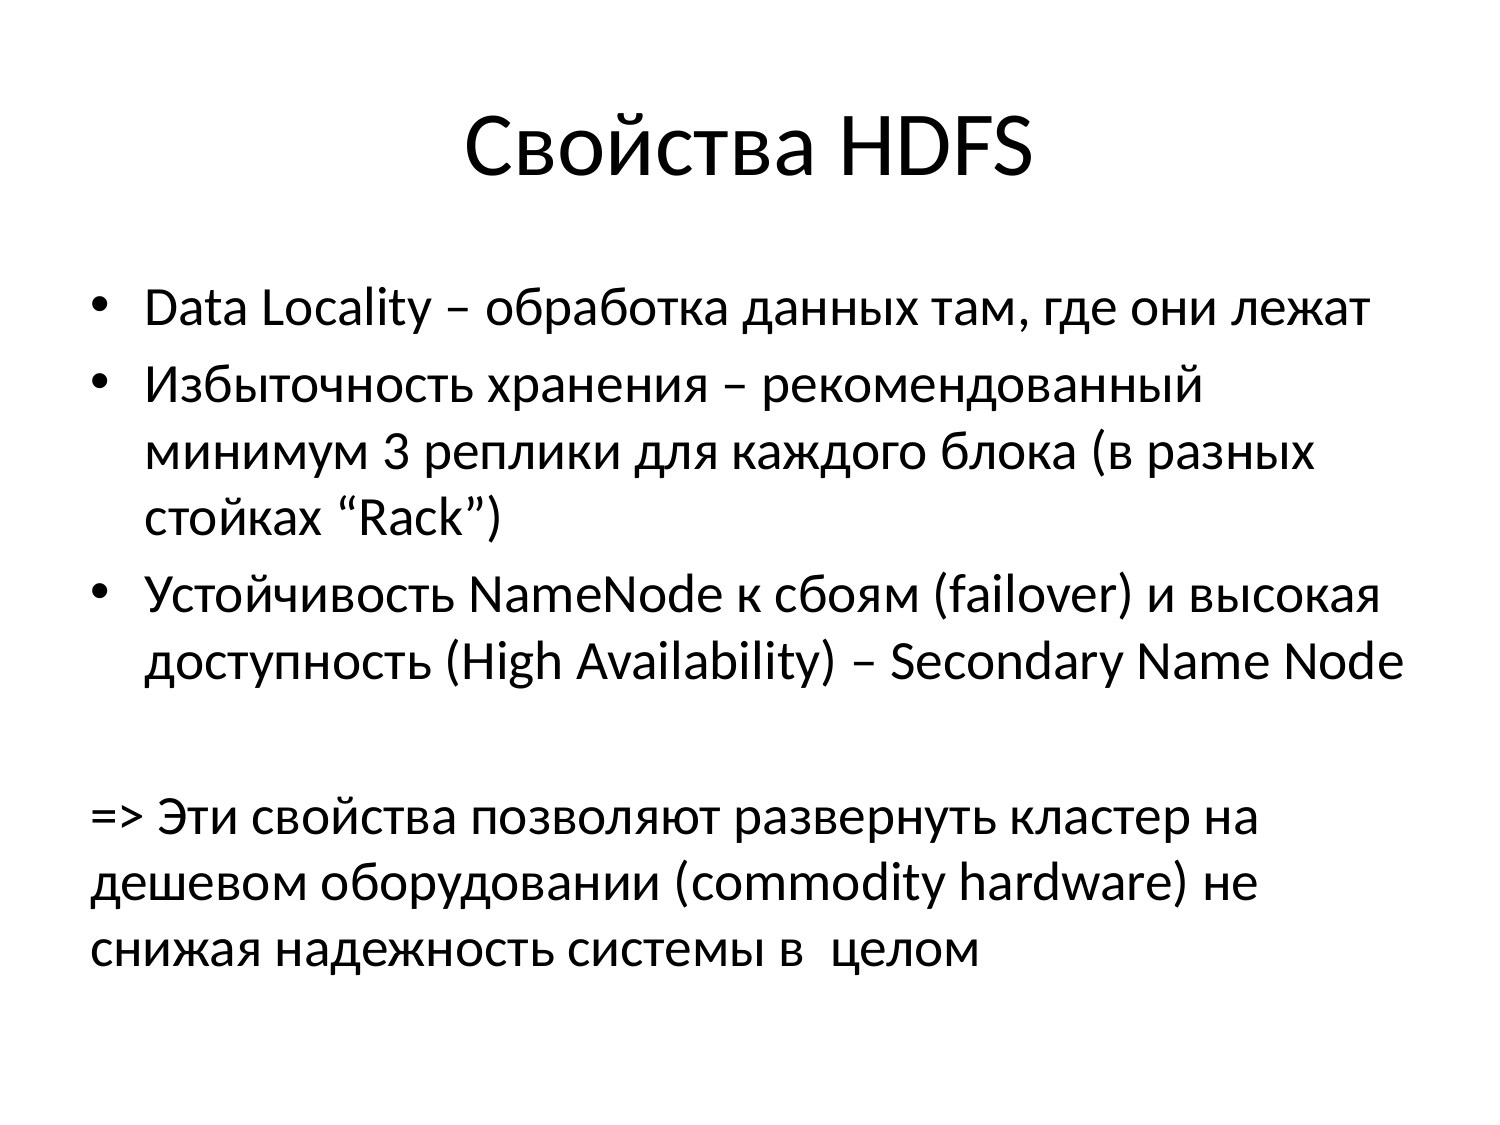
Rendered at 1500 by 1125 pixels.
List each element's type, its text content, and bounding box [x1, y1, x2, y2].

title Свойства HDFS [75, 45, 1425, 233]
list Data Locality – обработка данных там, где они лежат Избыточность хранения – рекомендованный минимум 3 реплики для каждого блока (в разных стойках “Rack”) Устойчивость NameNode к сбоям (failover) и высокая доступность (High Availability) – Secondary Name Node => Эти свойства позволяют развернуть кластер на дешевом оборудовании (commodity hardware) не снижая надежность системы в целом [75, 262, 1425, 1005]
